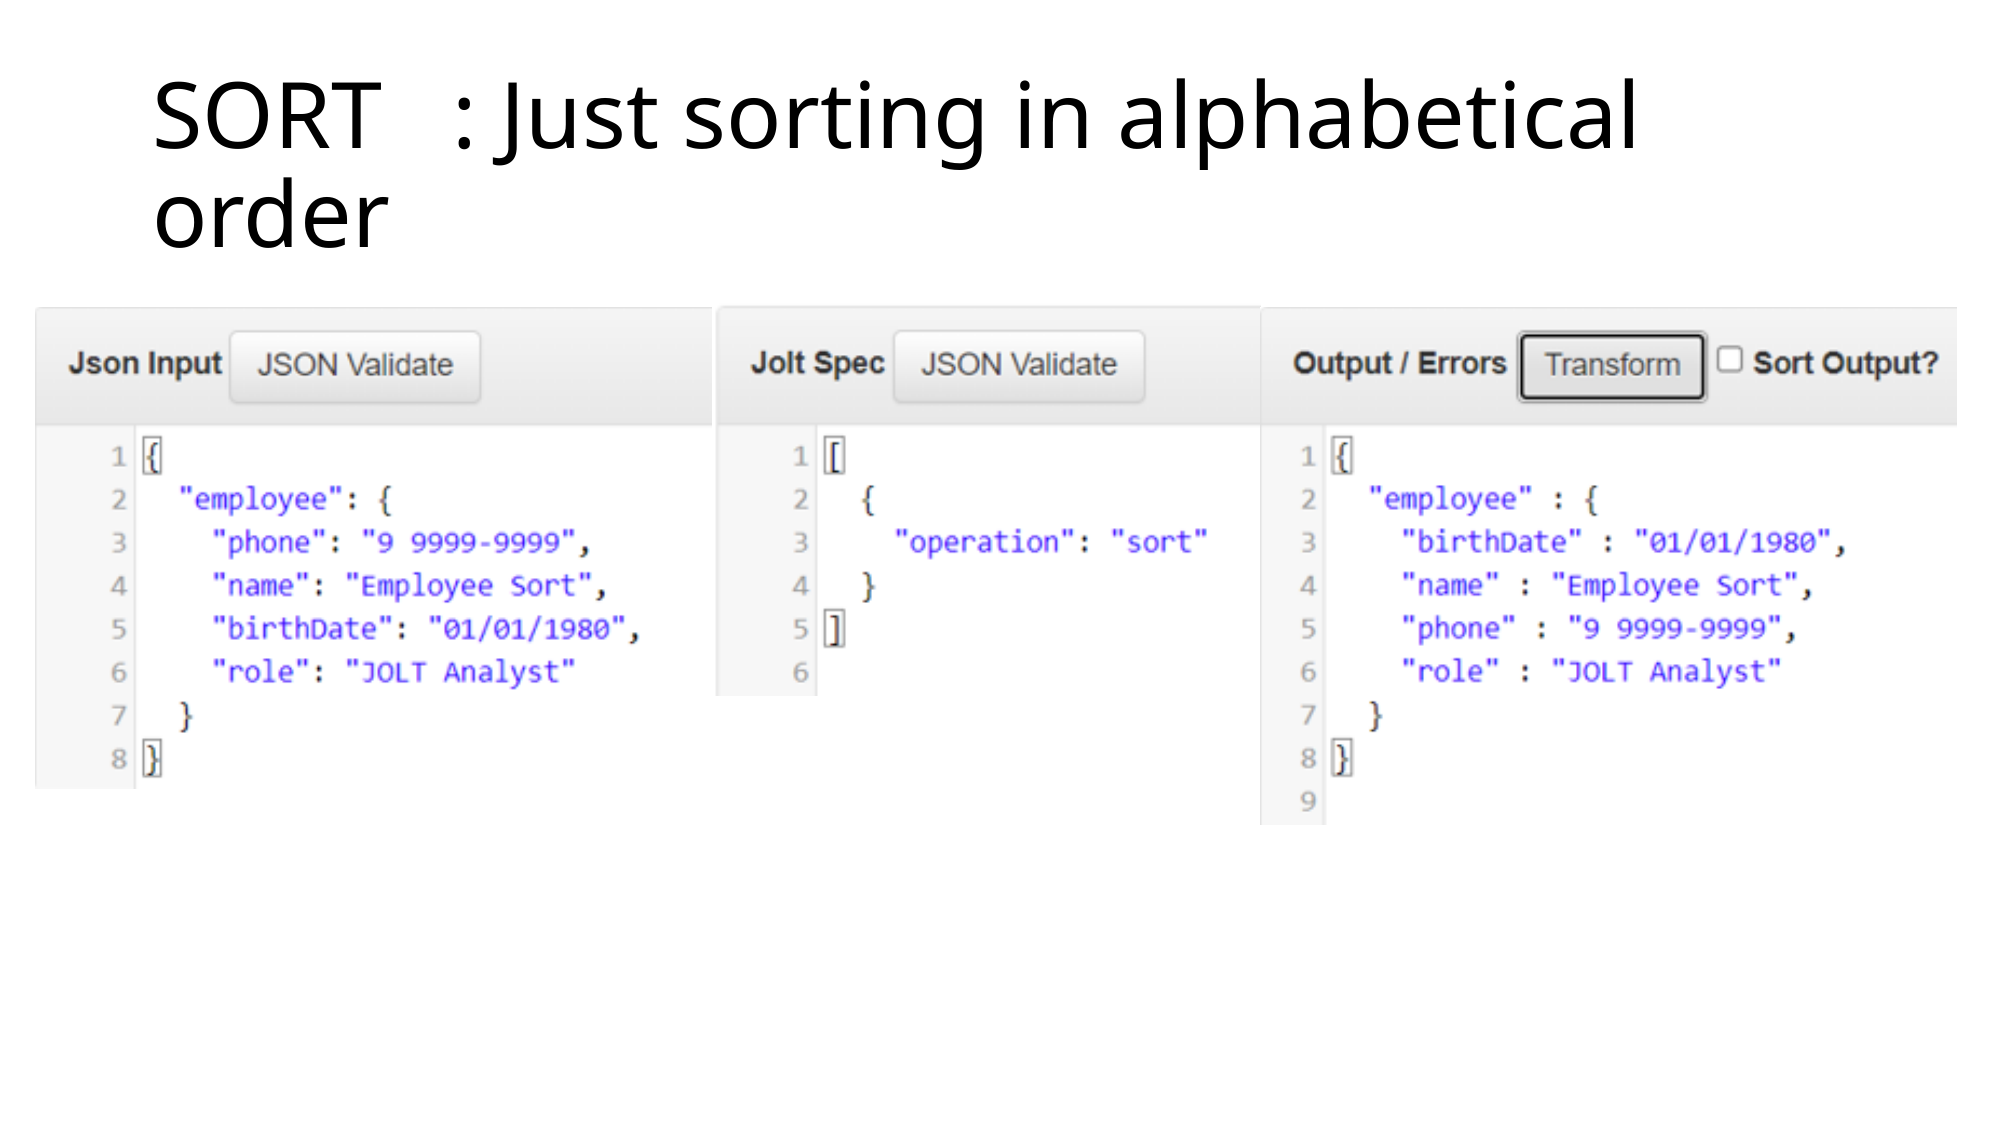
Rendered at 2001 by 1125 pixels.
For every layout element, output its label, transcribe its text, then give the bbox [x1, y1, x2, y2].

title SORT : Just sorting in alphabetical order [137, 59, 1863, 278]
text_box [35, 300, 1957, 825]
